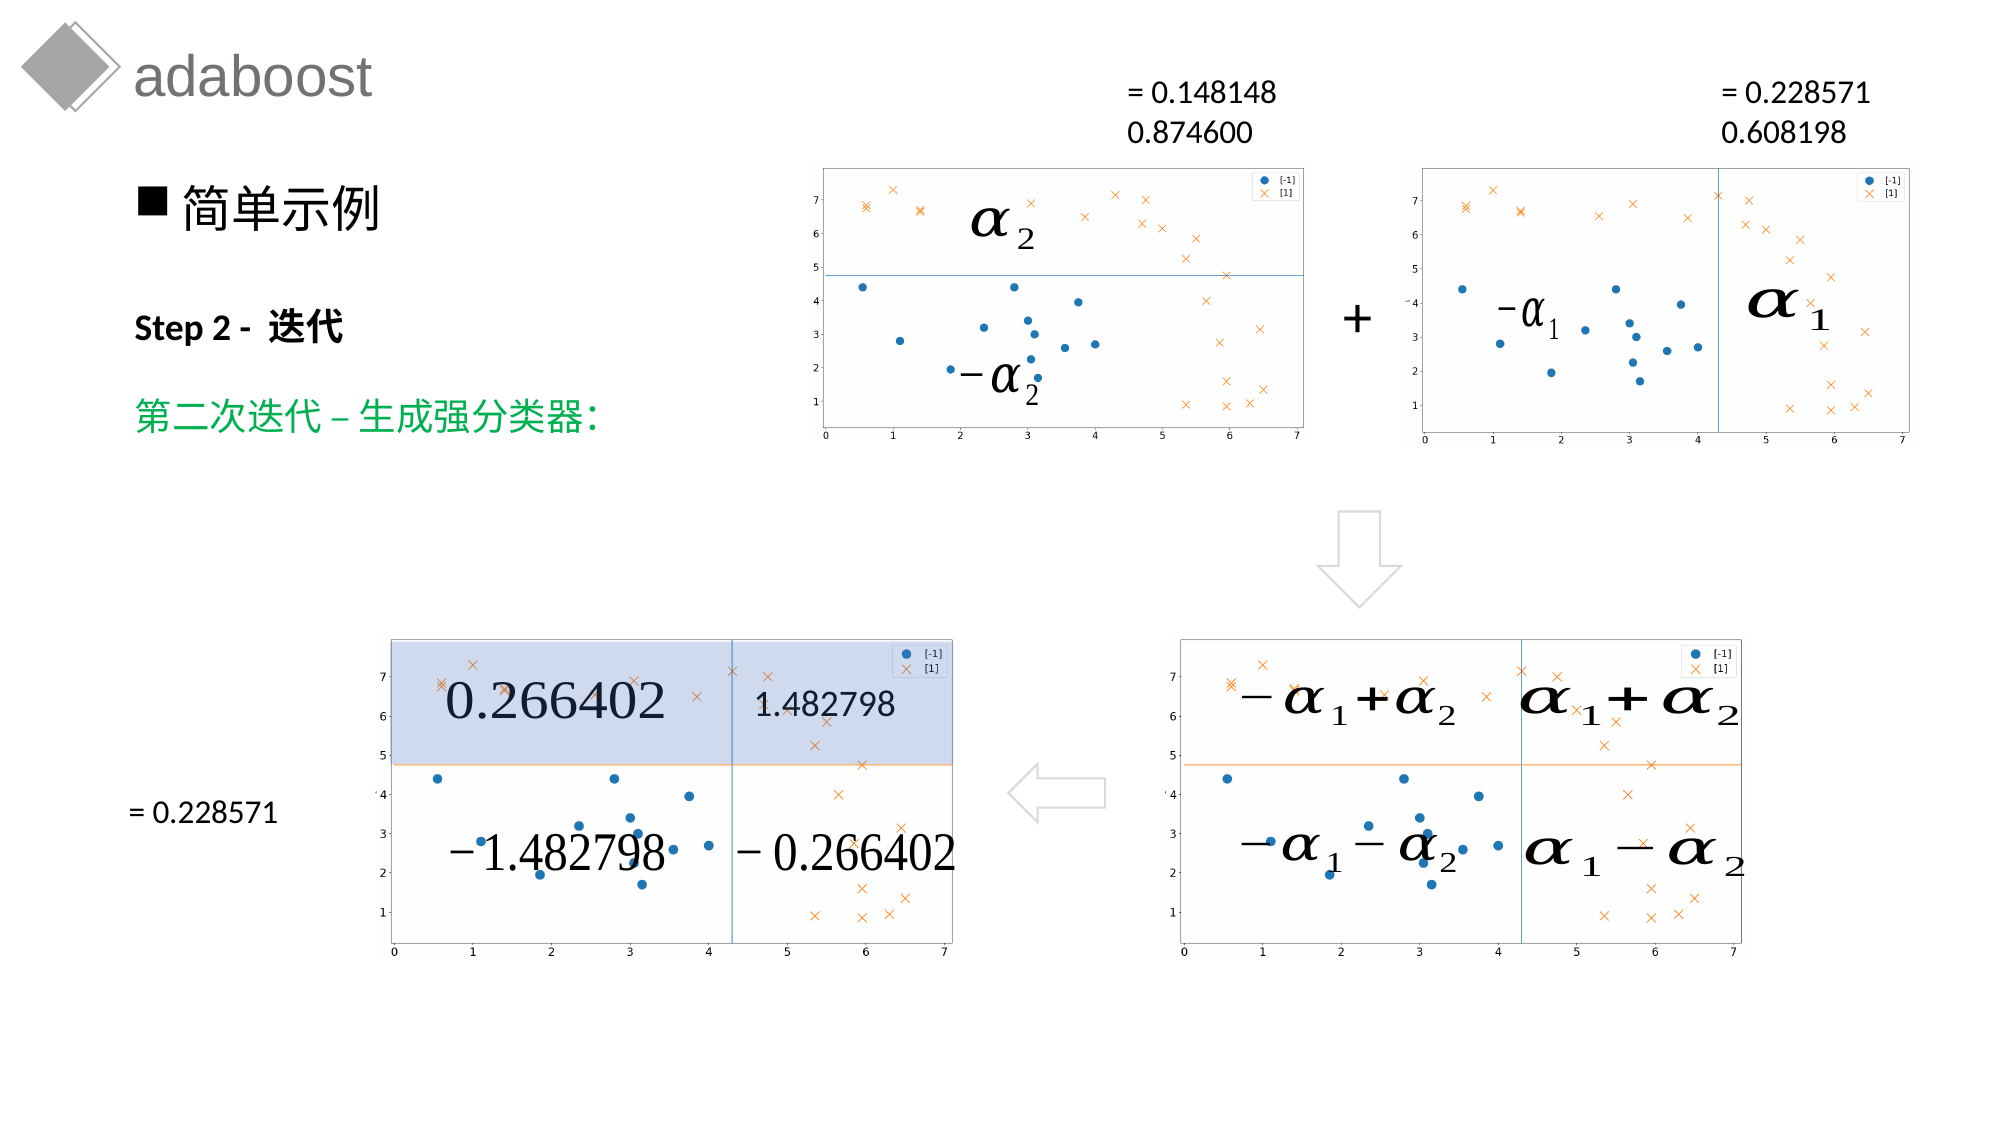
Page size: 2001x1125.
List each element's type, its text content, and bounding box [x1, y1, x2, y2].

text_box + [1329, 271, 1388, 357]
text_box [1006, 761, 1107, 825]
text_box Step 2 - 迭代 第二次迭代 – 生成强分类器： [119, 295, 748, 491]
text_box 简单示例 [119, 169, 566, 245]
picture [812, 161, 1313, 441]
text_box [1315, 510, 1404, 609]
picture [375, 635, 963, 961]
picture [1164, 635, 1752, 961]
picture [1400, 161, 1918, 447]
text_box adaboost [118, 31, 389, 116]
